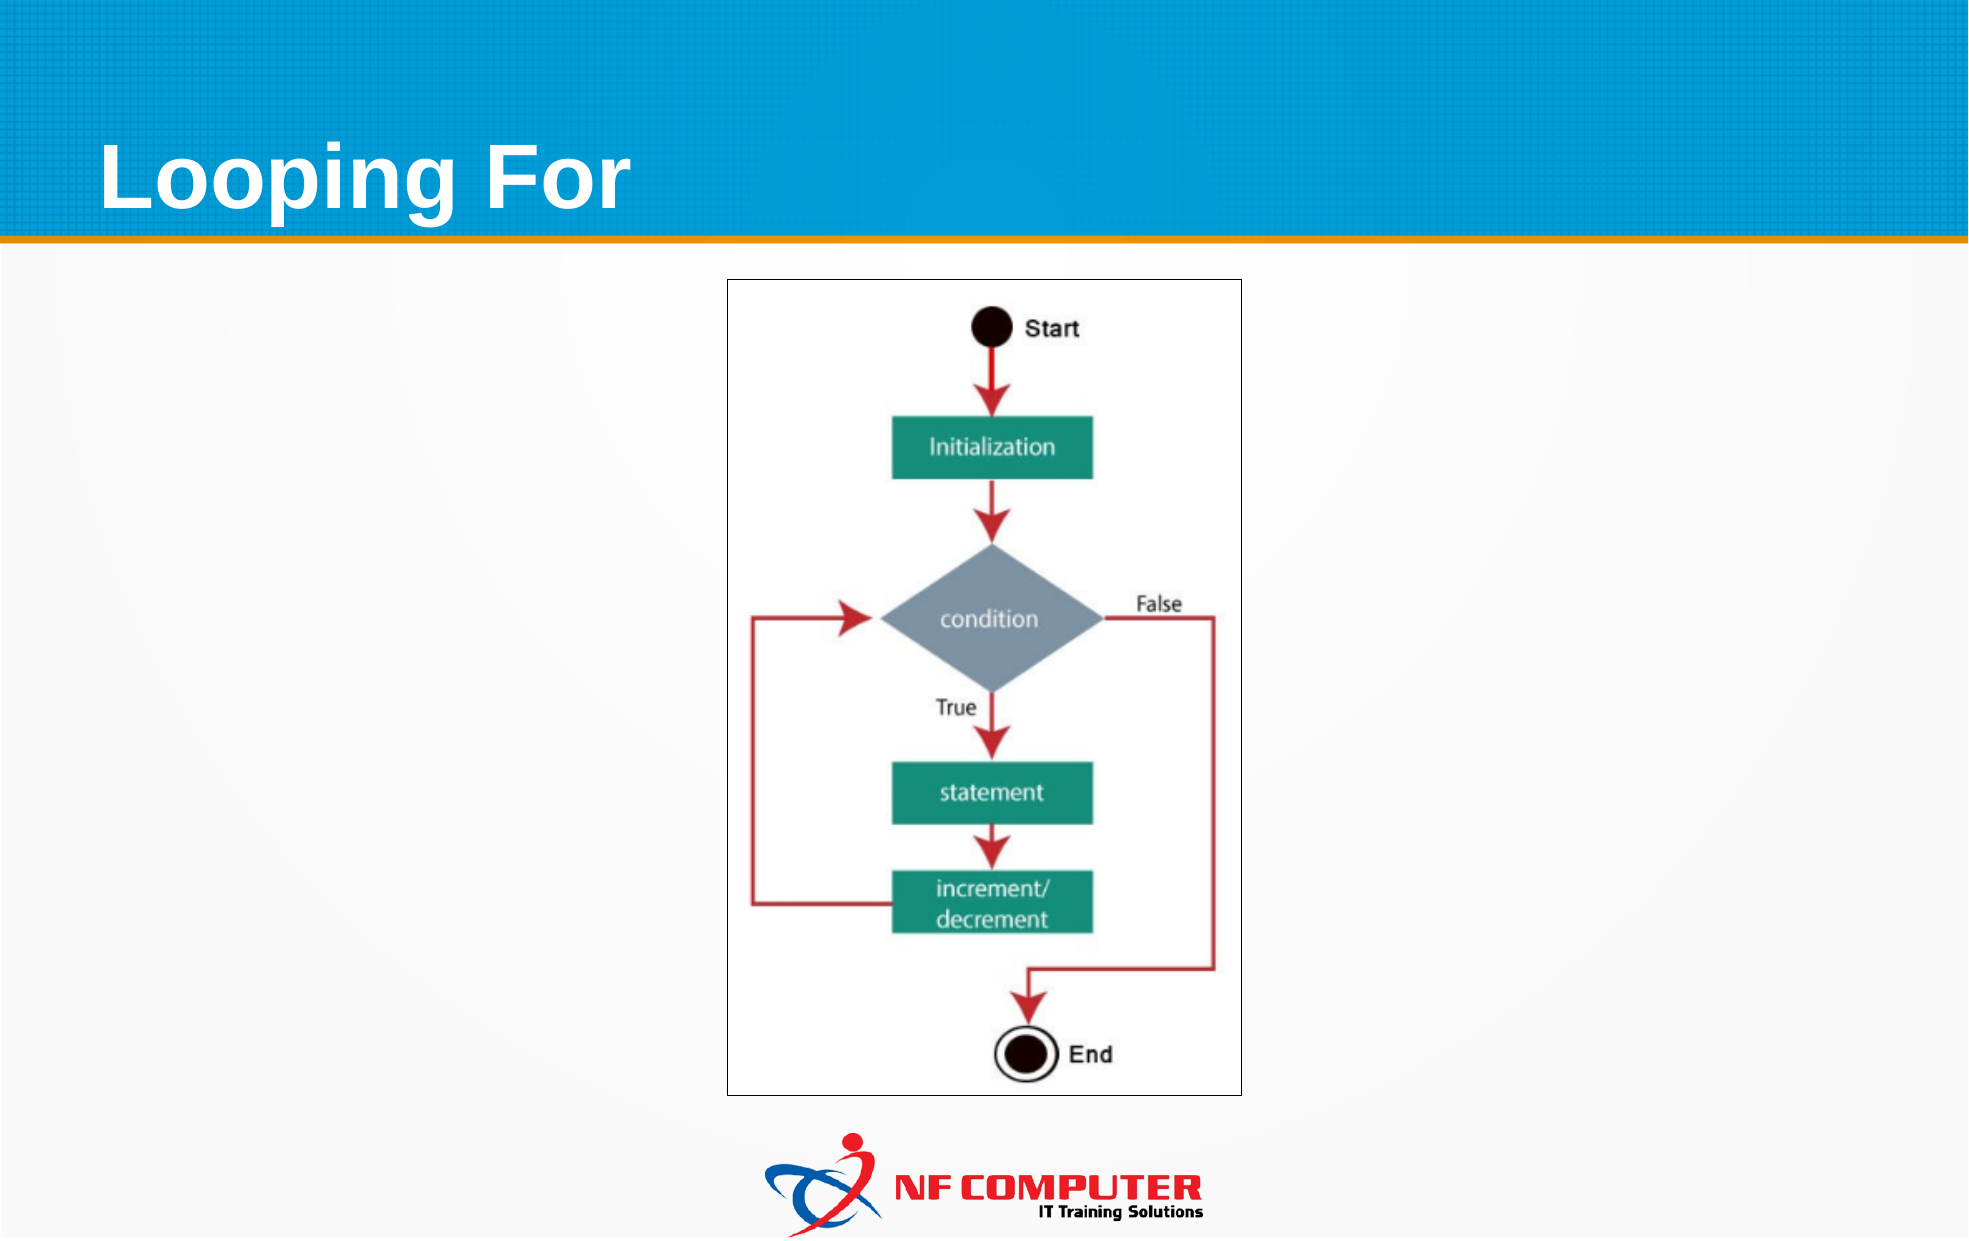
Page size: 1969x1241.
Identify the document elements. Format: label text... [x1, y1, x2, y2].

picture [0, 236, 1969, 1241]
text_box Looping For [98, 19, 1870, 227]
